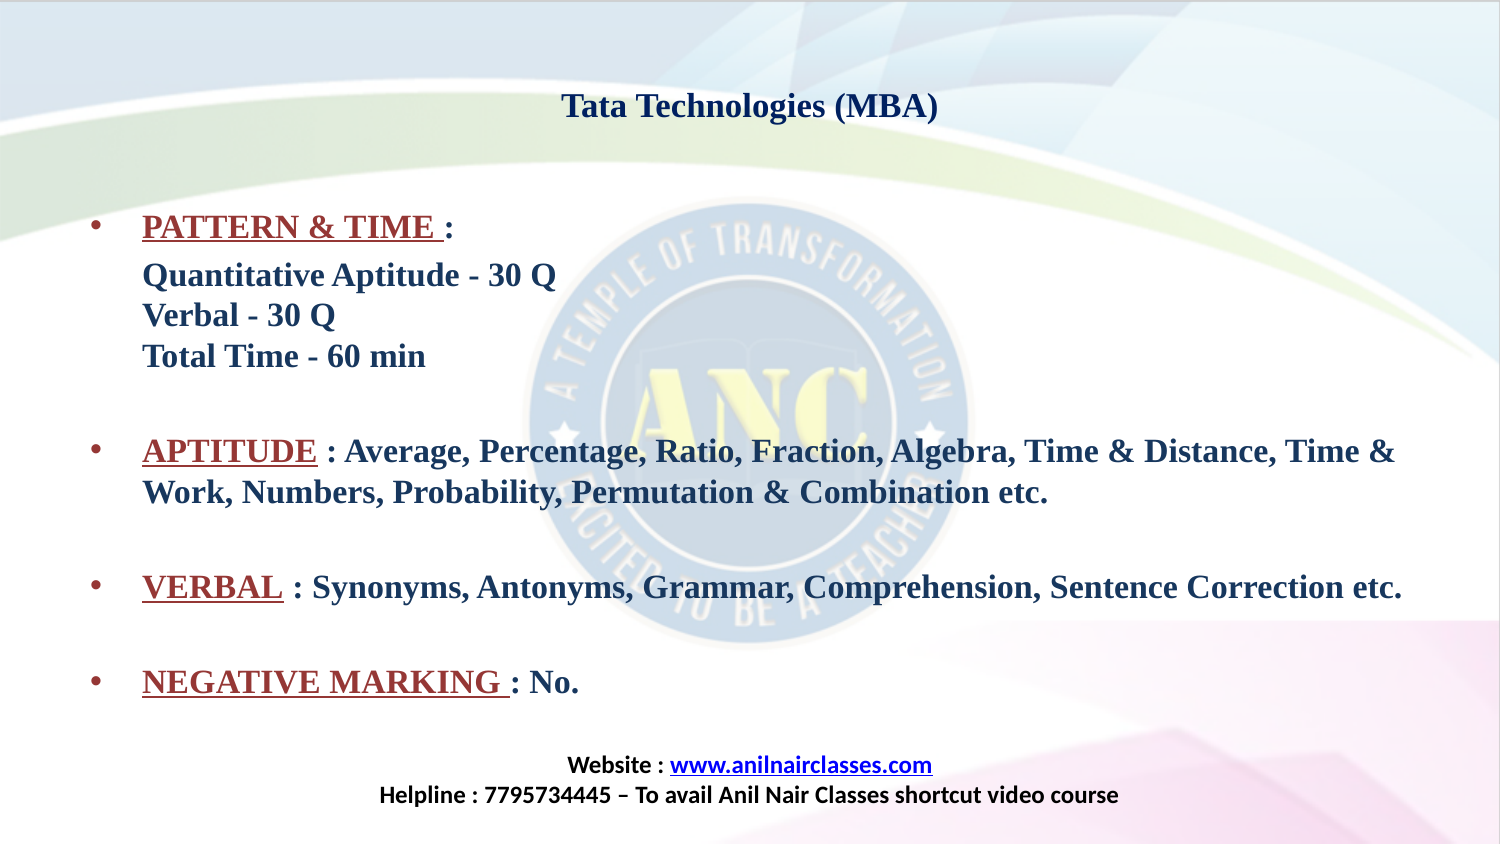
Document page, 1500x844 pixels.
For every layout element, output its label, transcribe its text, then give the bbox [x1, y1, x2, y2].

picture [0, 0, 1500, 844]
title Tata Technologies (MBA) [75, 33, 1425, 175]
list PATTERN & TIME : Quantitative Aptitude - 30 Q Verbal - 30 Q Total Time - 60 min APTITUDE : Average, Percentage, Ratio, Fraction, Algebra, Time & Distance, Time & Work, Numbers, Probability, Permutation & Combination etc. VERBAL : Synonyms, Antonyms, Grammar, Comprehension, Sentence Correction etc. NEGATIVE MARKING : No. [75, 196, 1425, 754]
footer Website : www.anilnairclasses.com Helpline : 7795734445 – To avail Anil Nair Classes shortcut video course [75, 759, 1425, 827]
